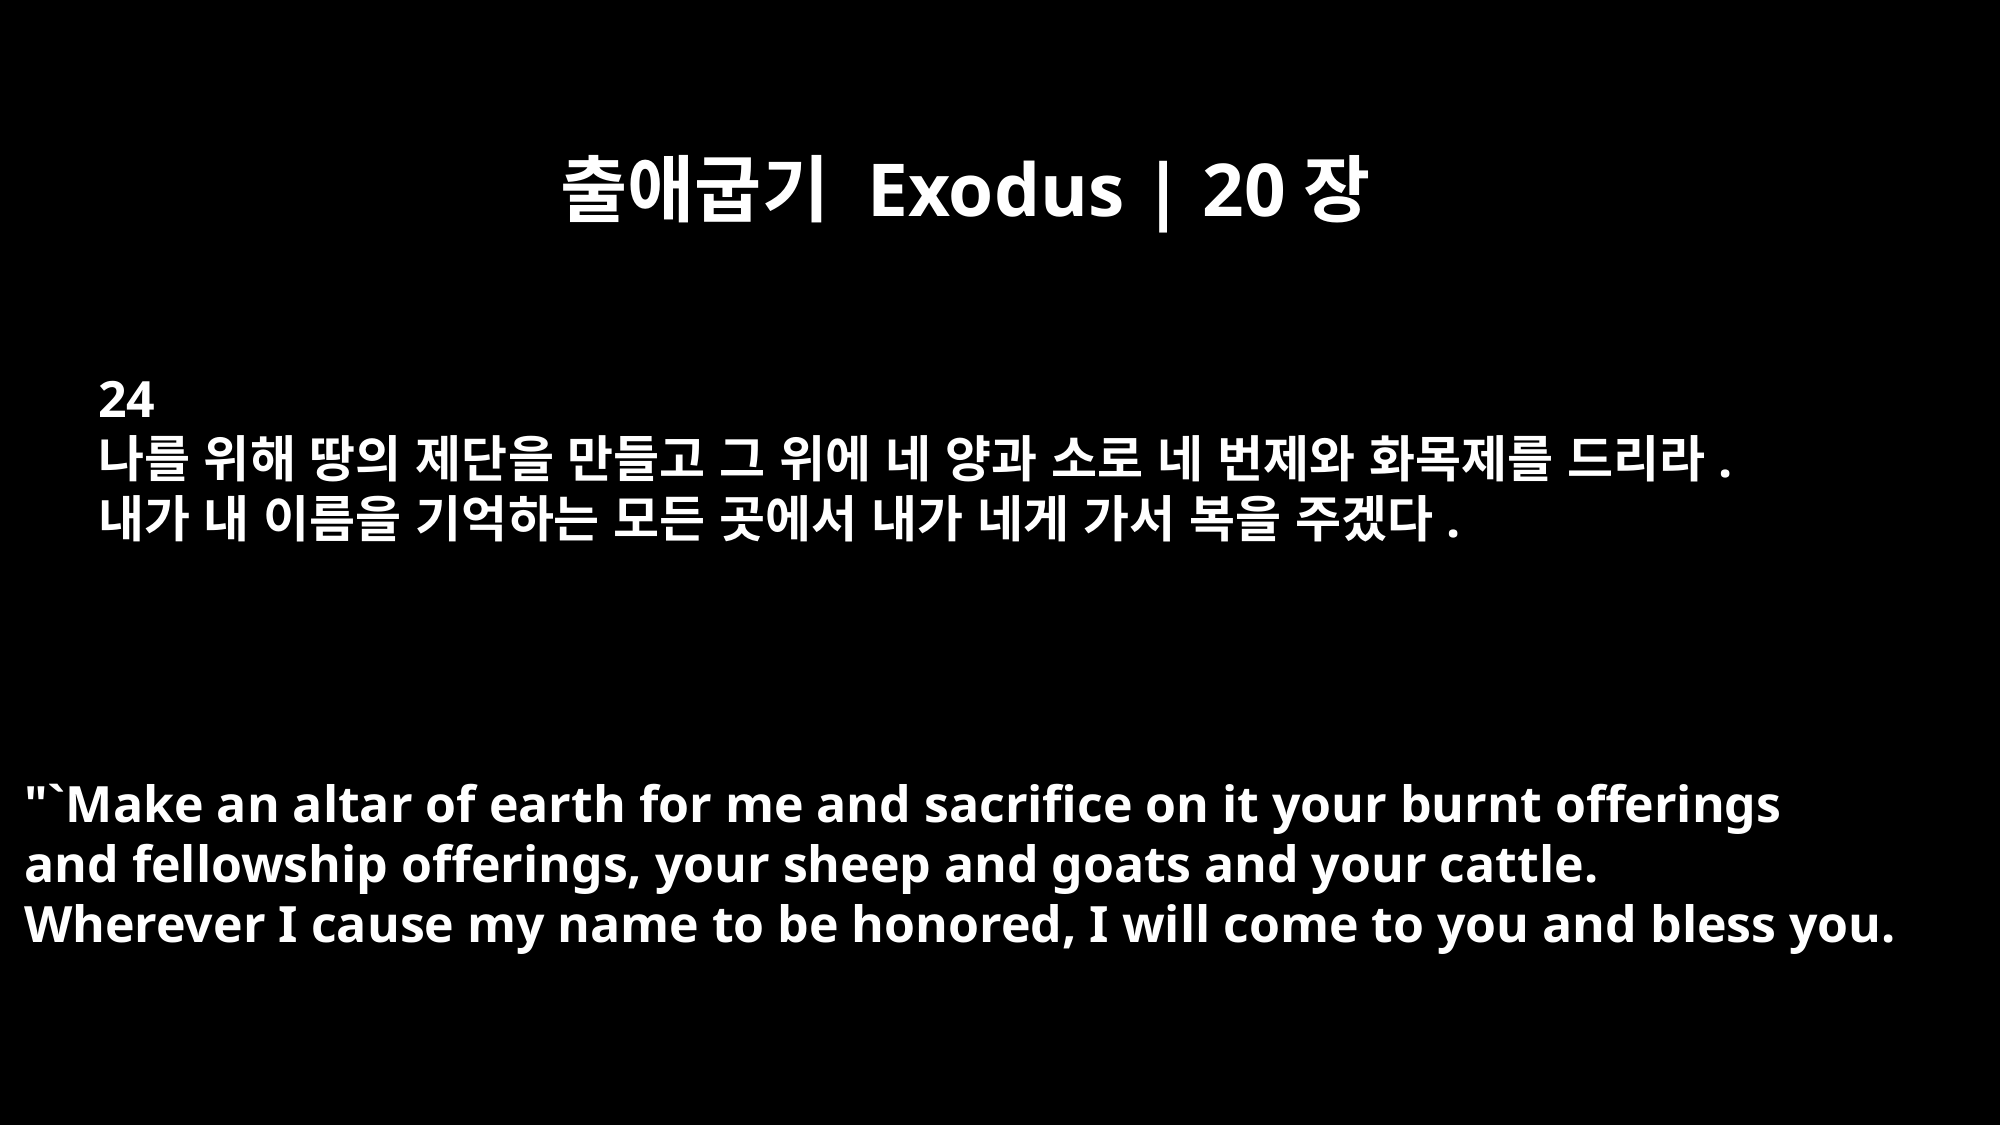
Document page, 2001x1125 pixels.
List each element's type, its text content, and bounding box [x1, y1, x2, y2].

text_box "`Make an altar of earth for me and sacrifice on it your burnt offerings and fellowship offerings, your sheep and goats and your cattle. Wherever I cause my name to be honored, I will come to you and bless you. [9, 764, 1912, 960]
text_box 출애굽기 Exodus | 20장 [545, 136, 1387, 239]
text_box 24 나를 위해 땅의 제단을 만들고 그 위에 네 양과 소로 네 번제와 화목제를 드리라. 내가 내 이름을 기억하는 모든 곳에서 내가 네게 가서 복을 주겠다. [83, 359, 1761, 555]
